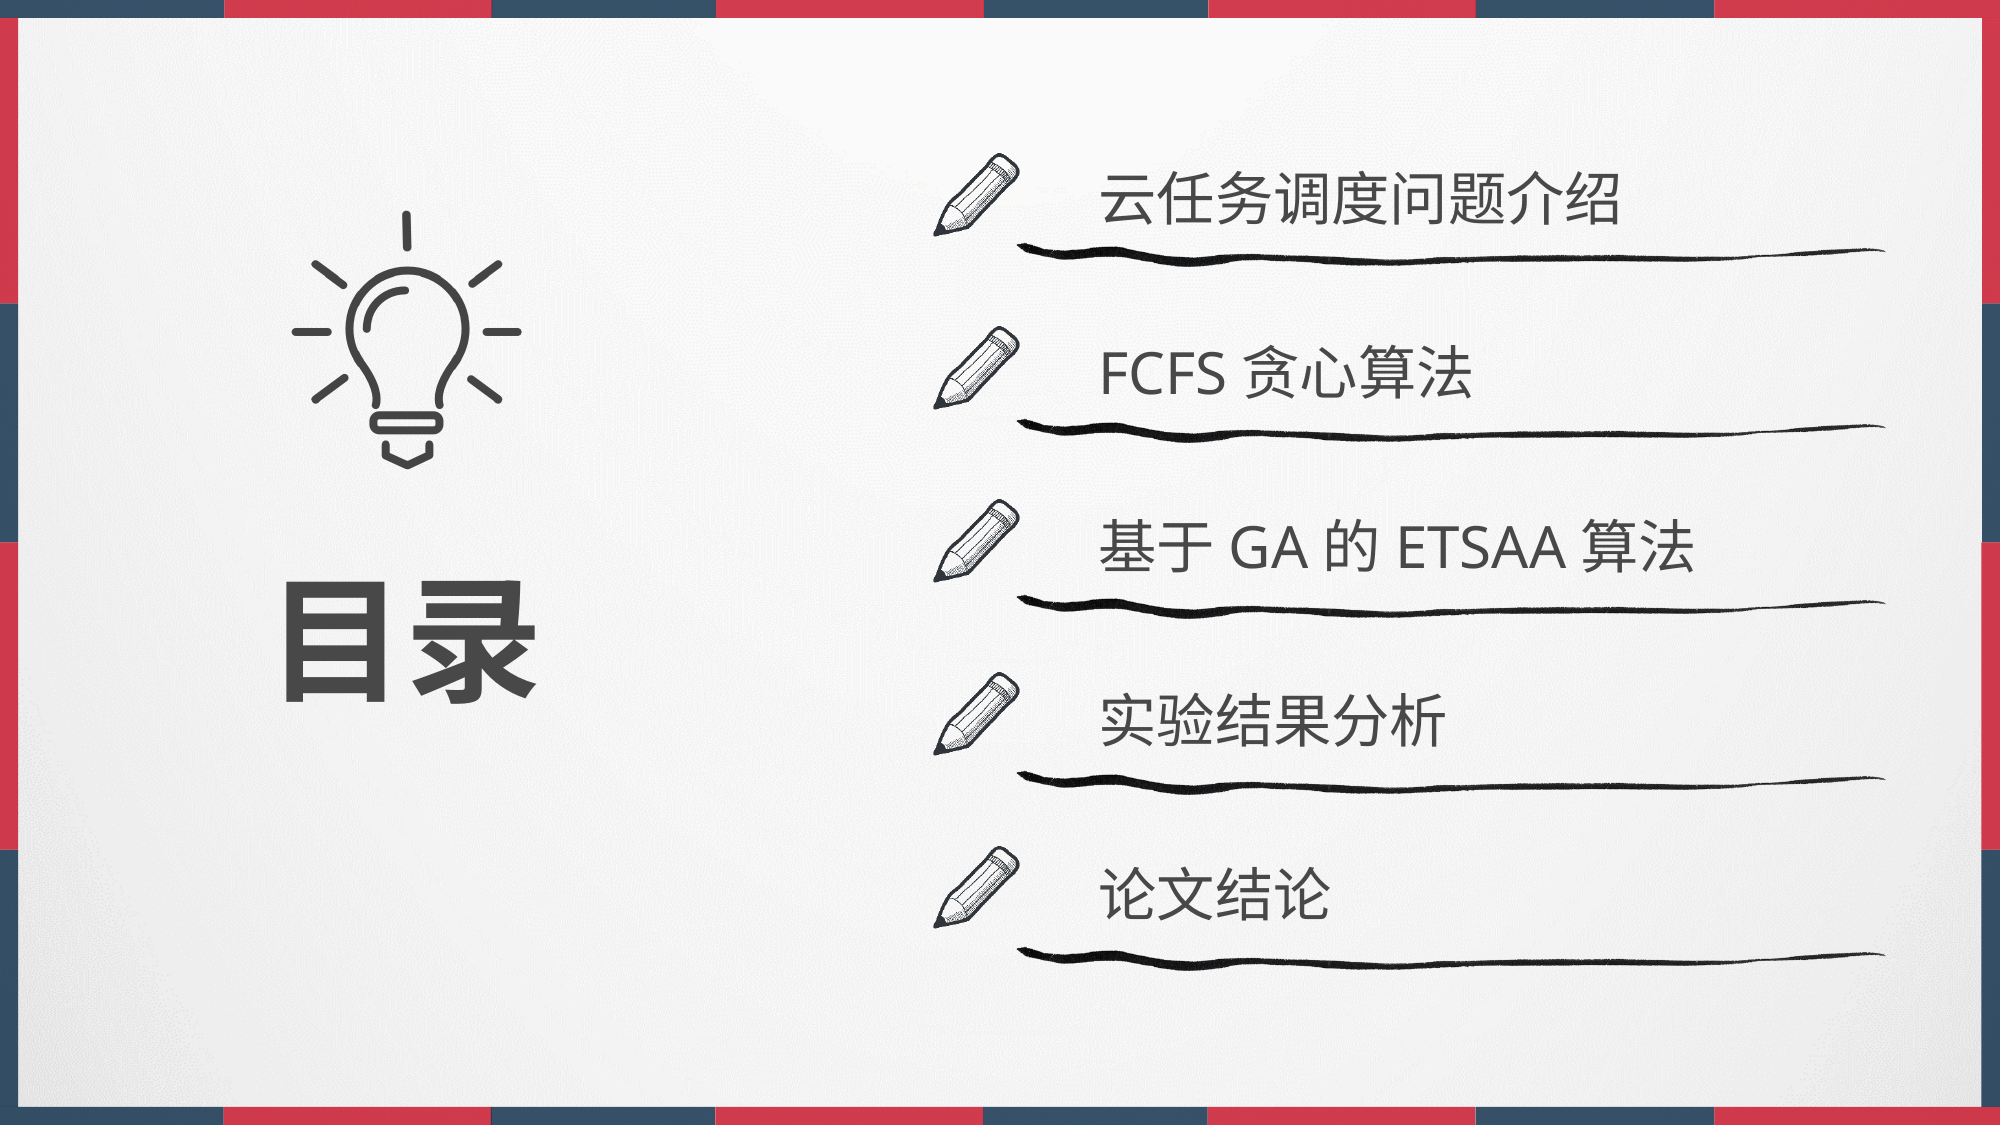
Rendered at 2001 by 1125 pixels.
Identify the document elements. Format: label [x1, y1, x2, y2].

picture [1016, 242, 1886, 267]
picture [1016, 594, 1886, 619]
picture [1016, 418, 1886, 443]
picture [1016, 770, 1886, 795]
text_box [0, 0, 2000, 1125]
picture [1016, 946, 1886, 971]
